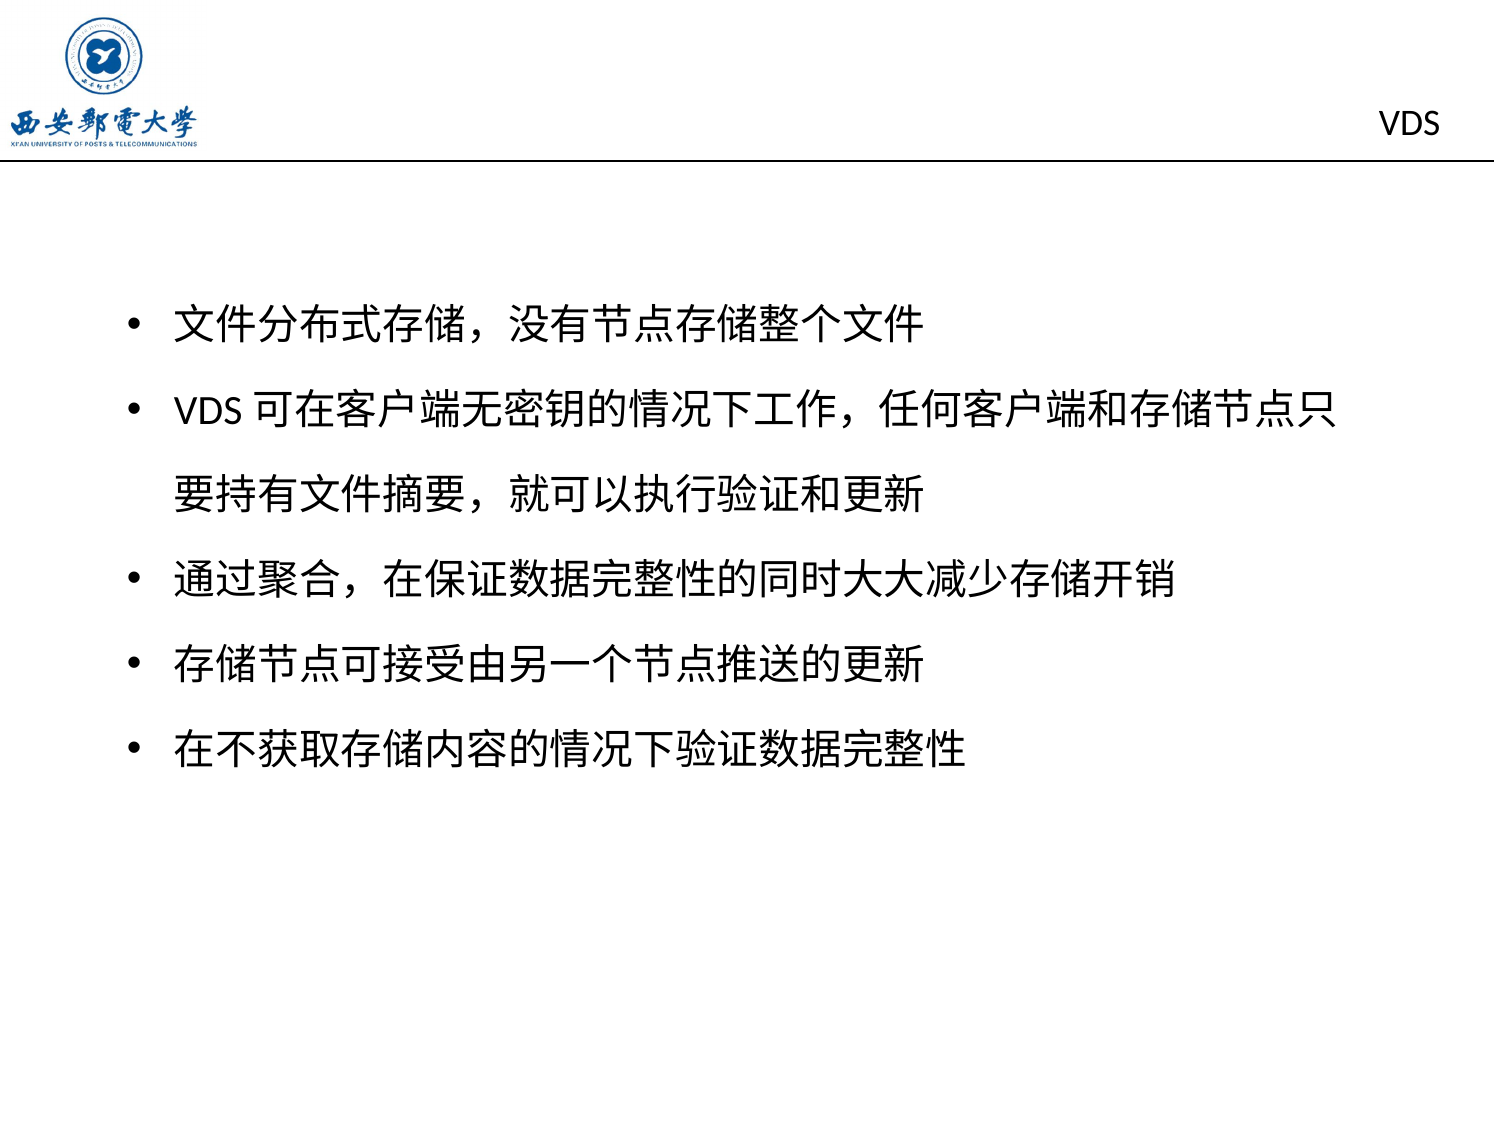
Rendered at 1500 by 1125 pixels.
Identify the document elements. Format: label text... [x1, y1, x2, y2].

picture [0, 0, 207, 151]
text_box 文件分布式存储，没有节点存储整个文件 VDS可在客户端无密钥的情况下工作，任何客户端和存储节点只要持有文件摘要，就可以执行验证和更新 通过聚合，在保证数据完整性的同时大大减少存储开销 存储节点可接受由另一个节点推送的更新 在不获取存储内容的情况下验证数据完整性 [112, 255, 1393, 780]
text_box VDS [1364, 90, 1483, 150]
